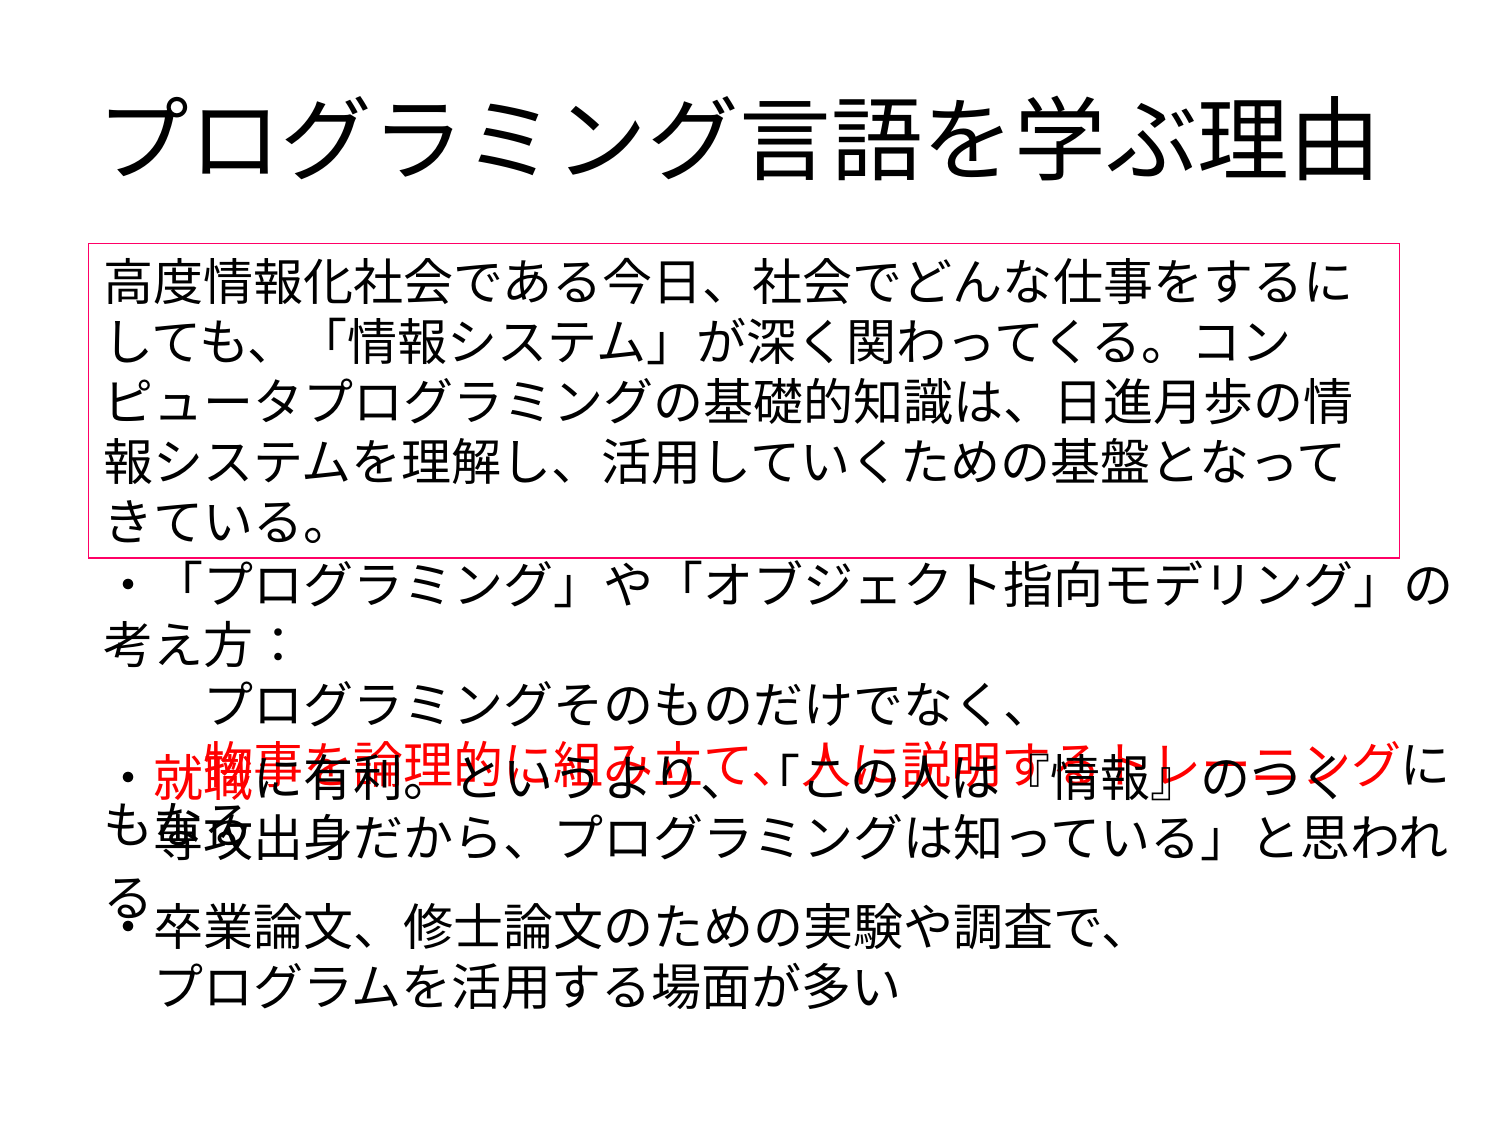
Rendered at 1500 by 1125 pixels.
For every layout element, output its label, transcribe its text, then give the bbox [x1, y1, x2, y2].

text_box ・就職に有利。というより、「この人は『情報』のつく 専攻出身だから、プログラミングは知っている」と思われる [88, 739, 1483, 935]
title プログラミング言語を学ぶ理由 [64, 42, 1415, 231]
text_box 高度情報化社会である今日、社会でどんな仕事をするにしても、「情報システム」が深く関わってくる。コンピュータプログラミングの基礎的知識は、日進月歩の情報システムを理解し、活用していくための基盤となってきている。 [88, 243, 1400, 545]
text_box ・卒業論文、修士論文のための実験や調査で、 プログラムを活用する場面が多い [88, 888, 1412, 1023]
text_box ・「プログラミング」や「オブジェクト指向モデリング」の考え方： プログラミングそのものだけでなく、 物事を論理的に組み立て、人に説明するトレーニングにもなる [88, 545, 1483, 739]
